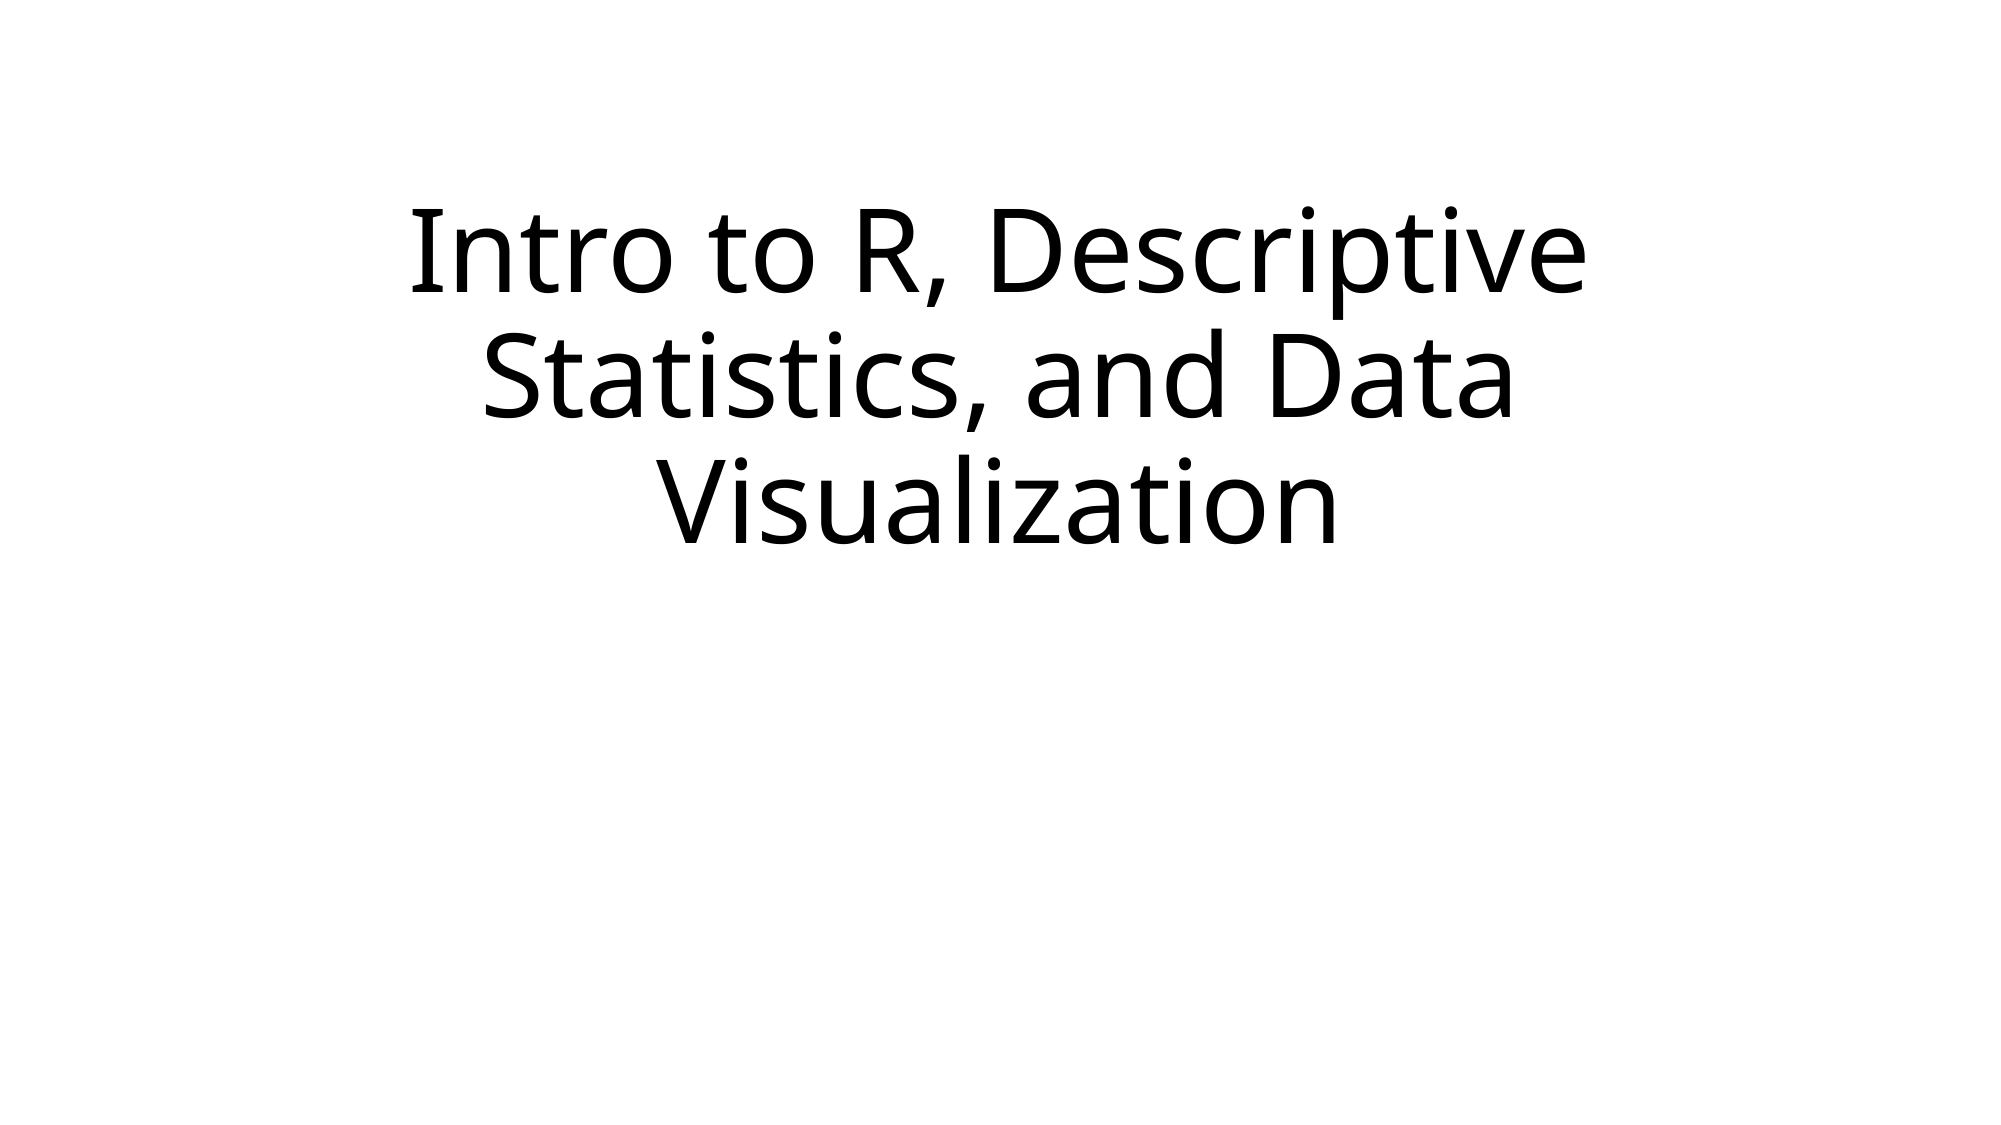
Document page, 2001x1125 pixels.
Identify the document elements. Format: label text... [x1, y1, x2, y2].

title Intro to R, Descriptive Statistics, and Data Visualization [249, 184, 1750, 576]
